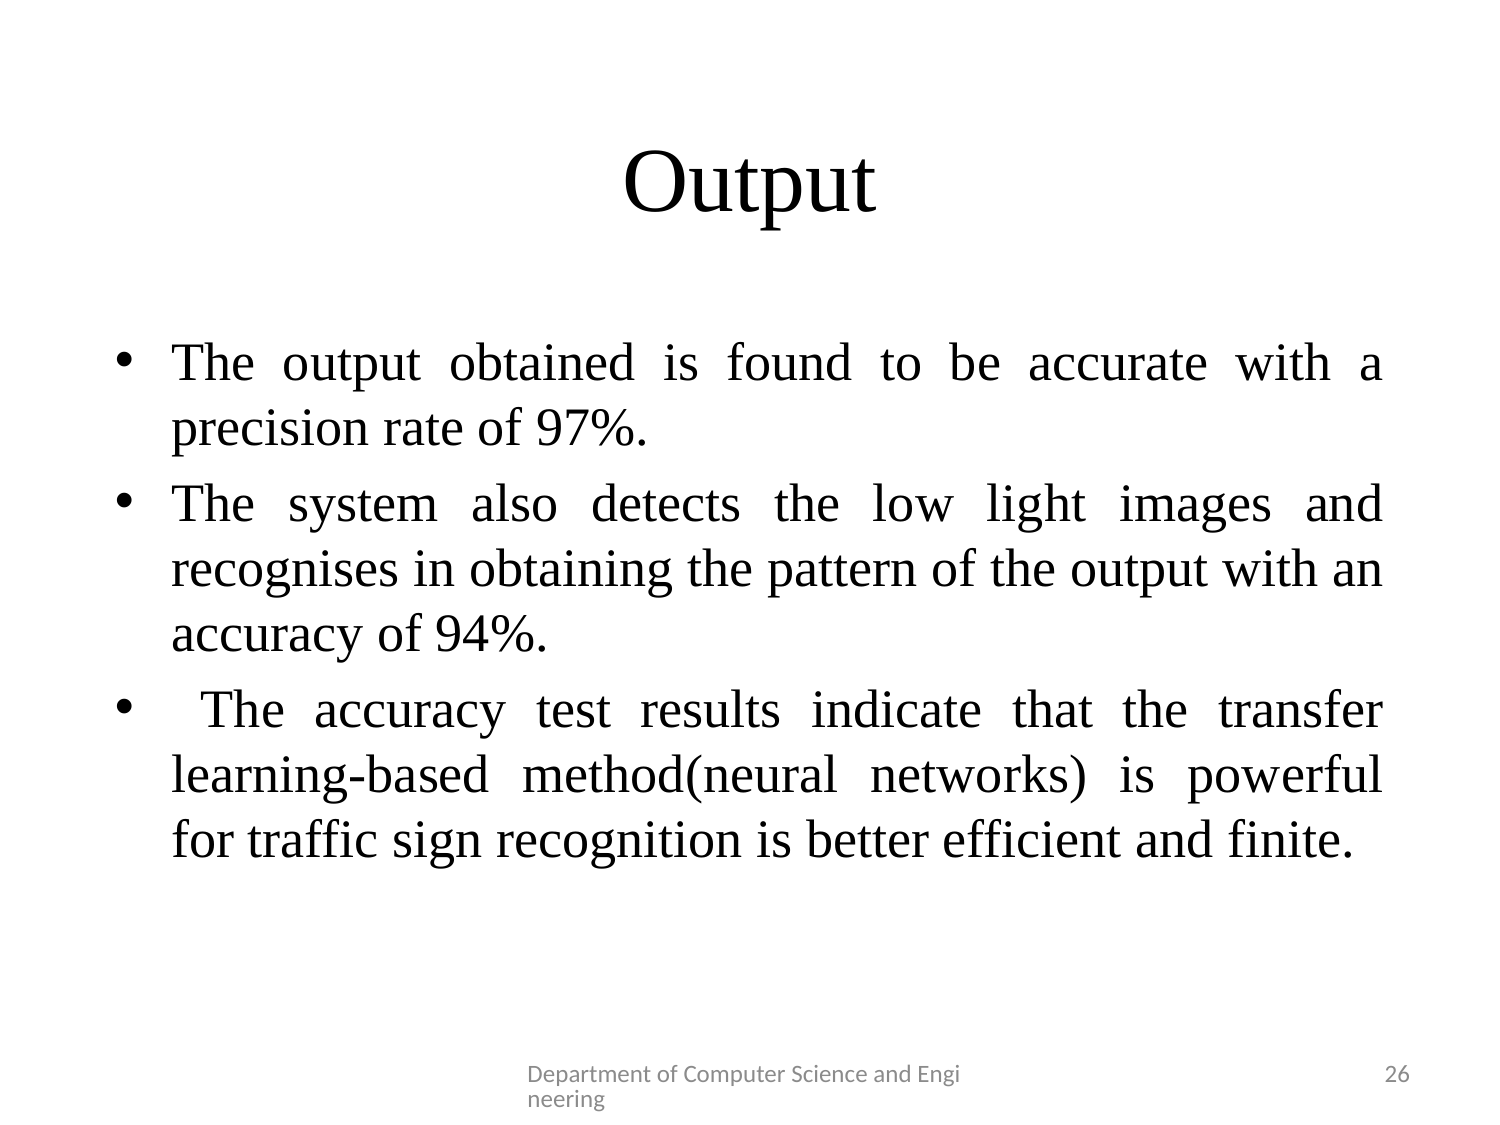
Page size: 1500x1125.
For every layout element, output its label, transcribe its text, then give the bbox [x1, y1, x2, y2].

slide_number 26 [1074, 1042, 1425, 1103]
list The output obtained is found to be accurate with a precision rate of 97%. The system also detects the low light images and recognises in obtaining the pattern of the output with an accuracy of 94%. The accuracy test results indicate that the transfer learning-based method(neural networks) is powerful for traffic sign recognition is better efficient and finite. [99, 318, 1400, 950]
footer Department of Computer Science and Engineering [512, 1042, 988, 1103]
title Output [0, 111, 1500, 238]
